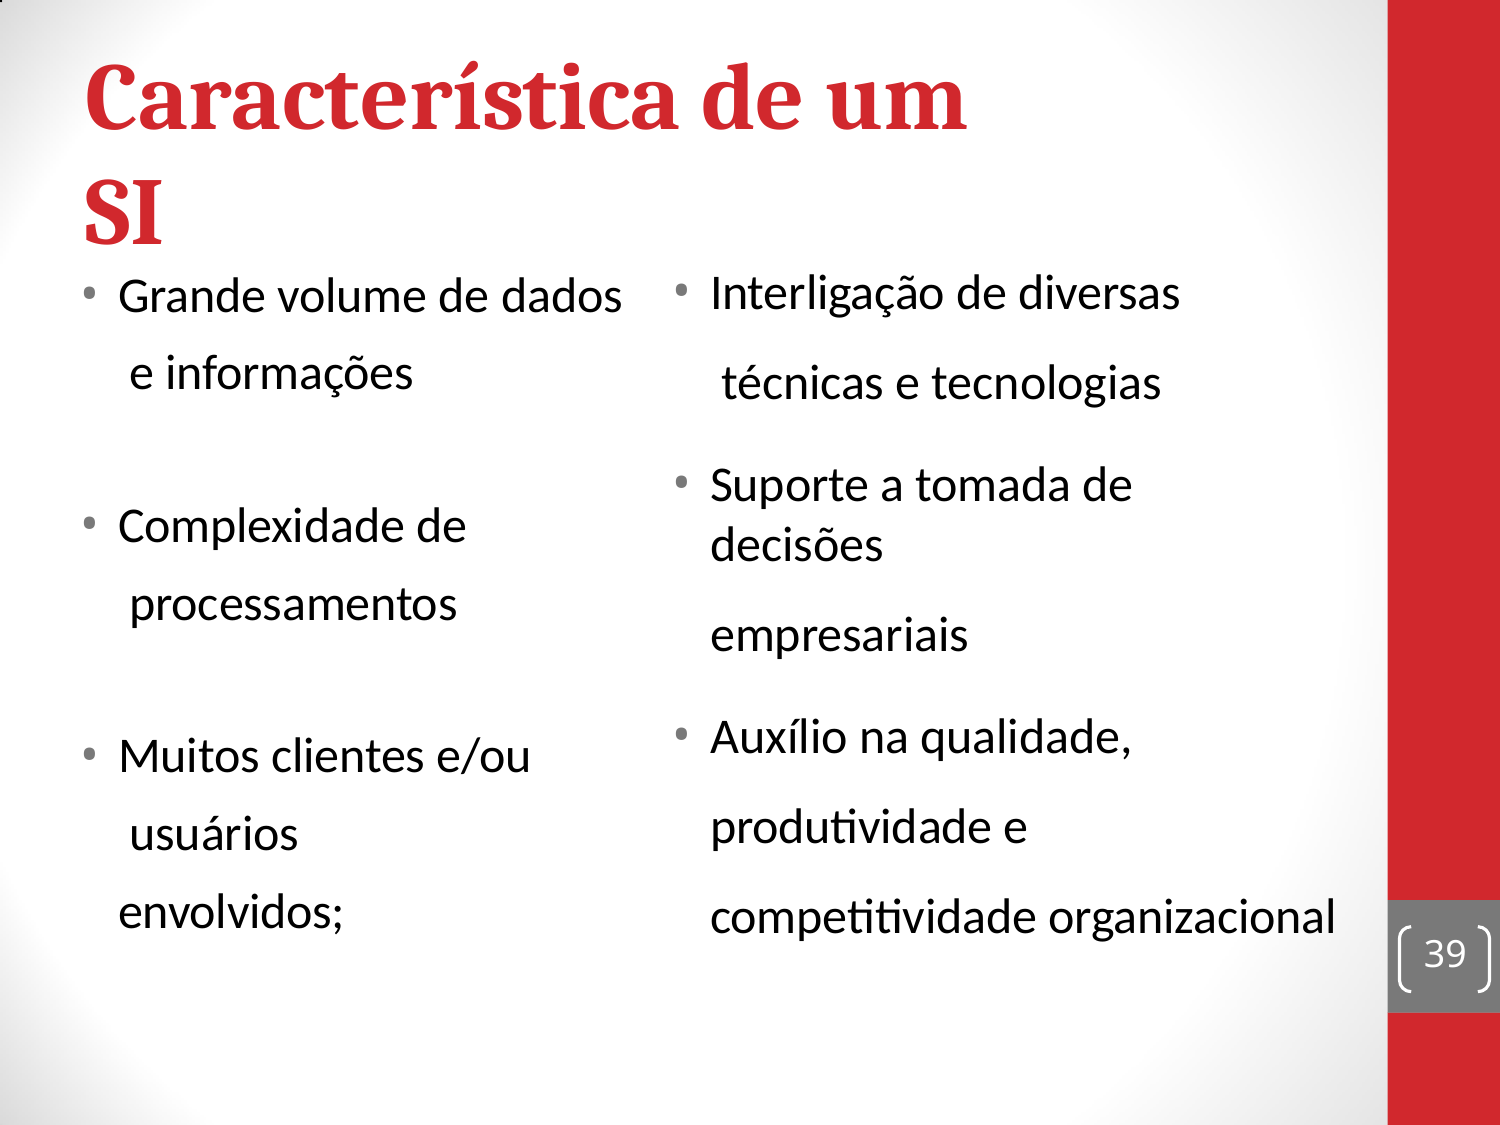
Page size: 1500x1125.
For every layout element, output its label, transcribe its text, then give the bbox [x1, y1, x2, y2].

text_box [1399, 926, 1412, 992]
text_box Interligação de diversas técnicas e tecnologias Suporte a tomada de decisões empresariais Auxílio na qualidade, produtividade e competitividade organizacional [670, 227, 1345, 944]
picture [0, 0, 1387, 1125]
slide_number 39 [1417, 937, 1472, 1125]
text_box [1477, 926, 1490, 992]
title Característica de um SI [83, 31, 1048, 264]
list Grande volume de dados e informações Complexidade de processamentos Muitos clientes e/ou usuários envolvidos; [78, 242, 628, 939]
